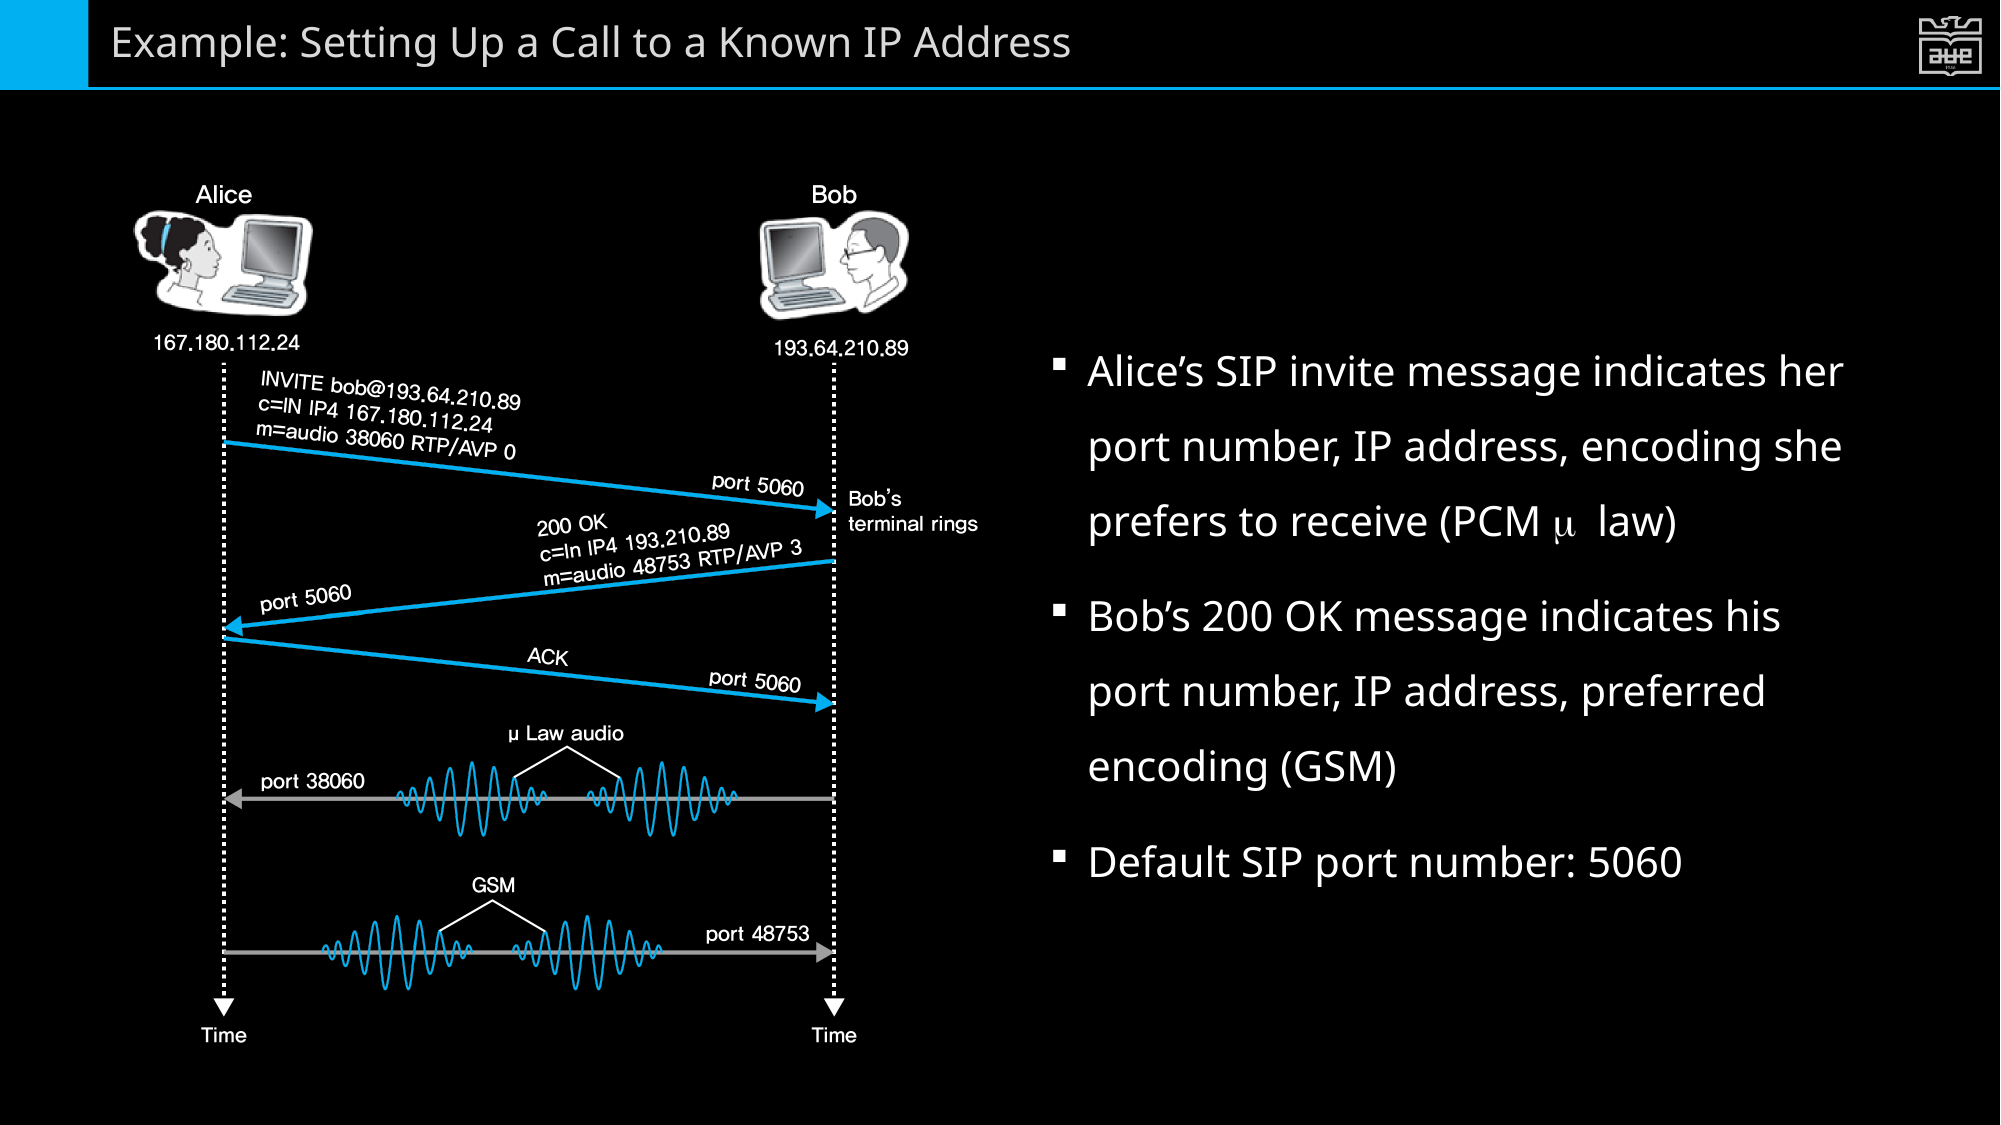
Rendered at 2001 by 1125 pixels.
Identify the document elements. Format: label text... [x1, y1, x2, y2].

picture [133, 181, 978, 1047]
list Alice’s SIP invite message indicates her port number, IP address, encoding she prefers to receive (PCM m law) Bob’s 200 OK message indicates his port number, IP address, preferred encoding (GSM) Default SIP port number: 5060 [1034, 170, 1864, 1035]
title Example: Setting Up a Call to a Known IP Address [95, 14, 1201, 74]
